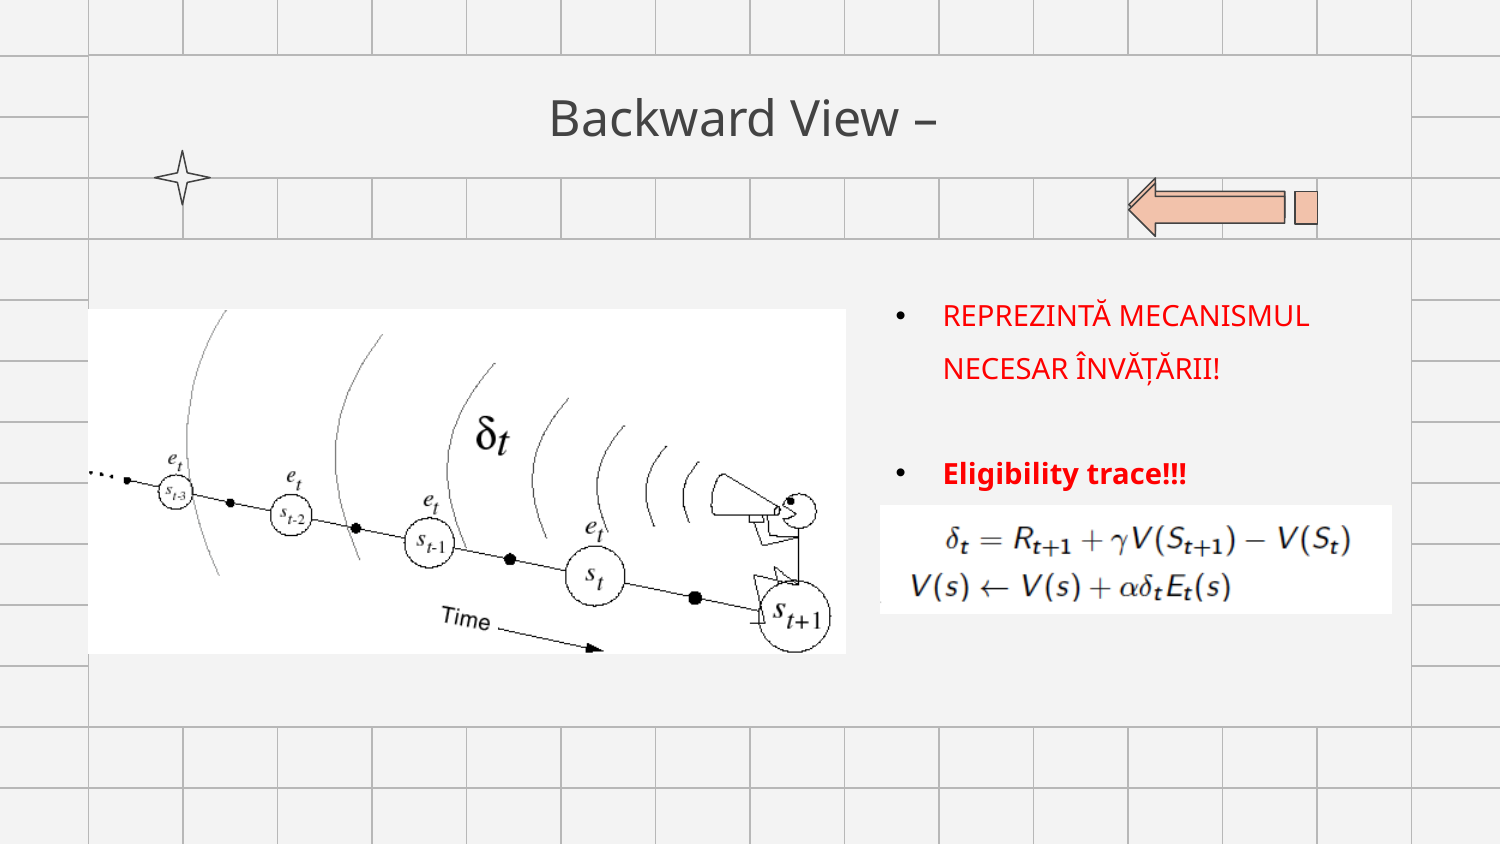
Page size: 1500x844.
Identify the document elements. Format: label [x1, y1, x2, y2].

text_box [154, 150, 211, 205]
picture [880, 505, 1392, 614]
text_box [1128, 177, 1318, 237]
picture [88, 309, 846, 654]
